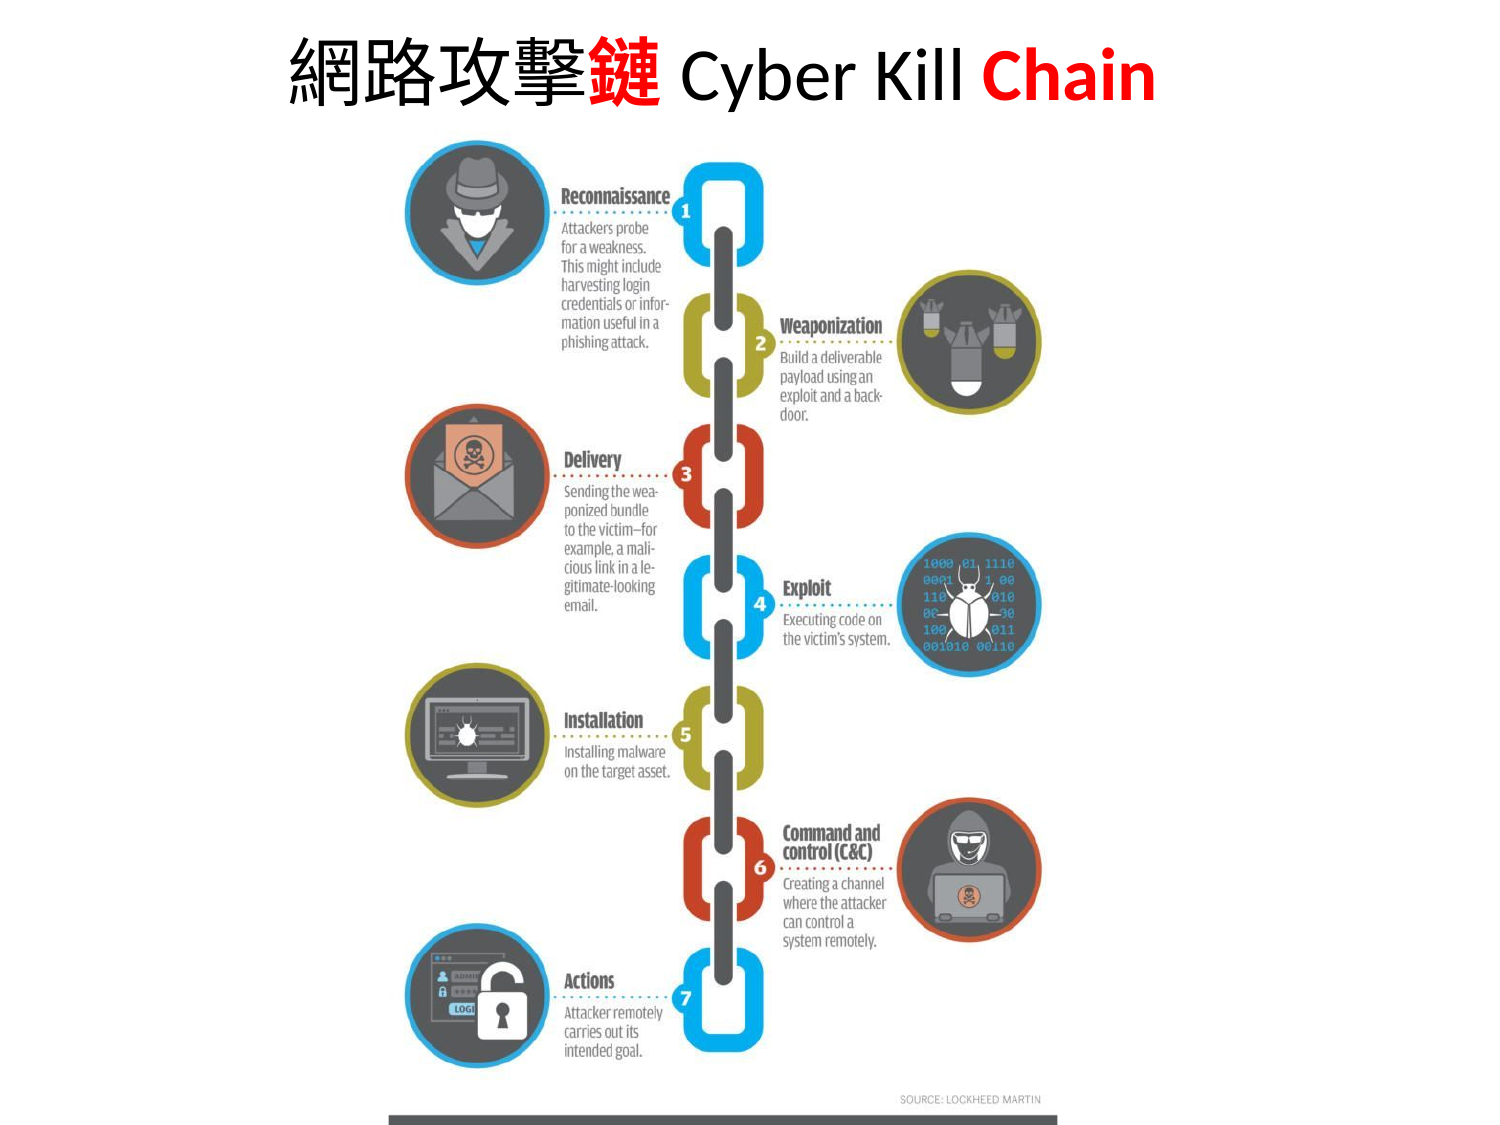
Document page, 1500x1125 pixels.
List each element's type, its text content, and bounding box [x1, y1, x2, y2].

text_box 網路攻擊鏈Cyber Kill Chain [273, 18, 1174, 124]
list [388, 123, 1058, 1125]
